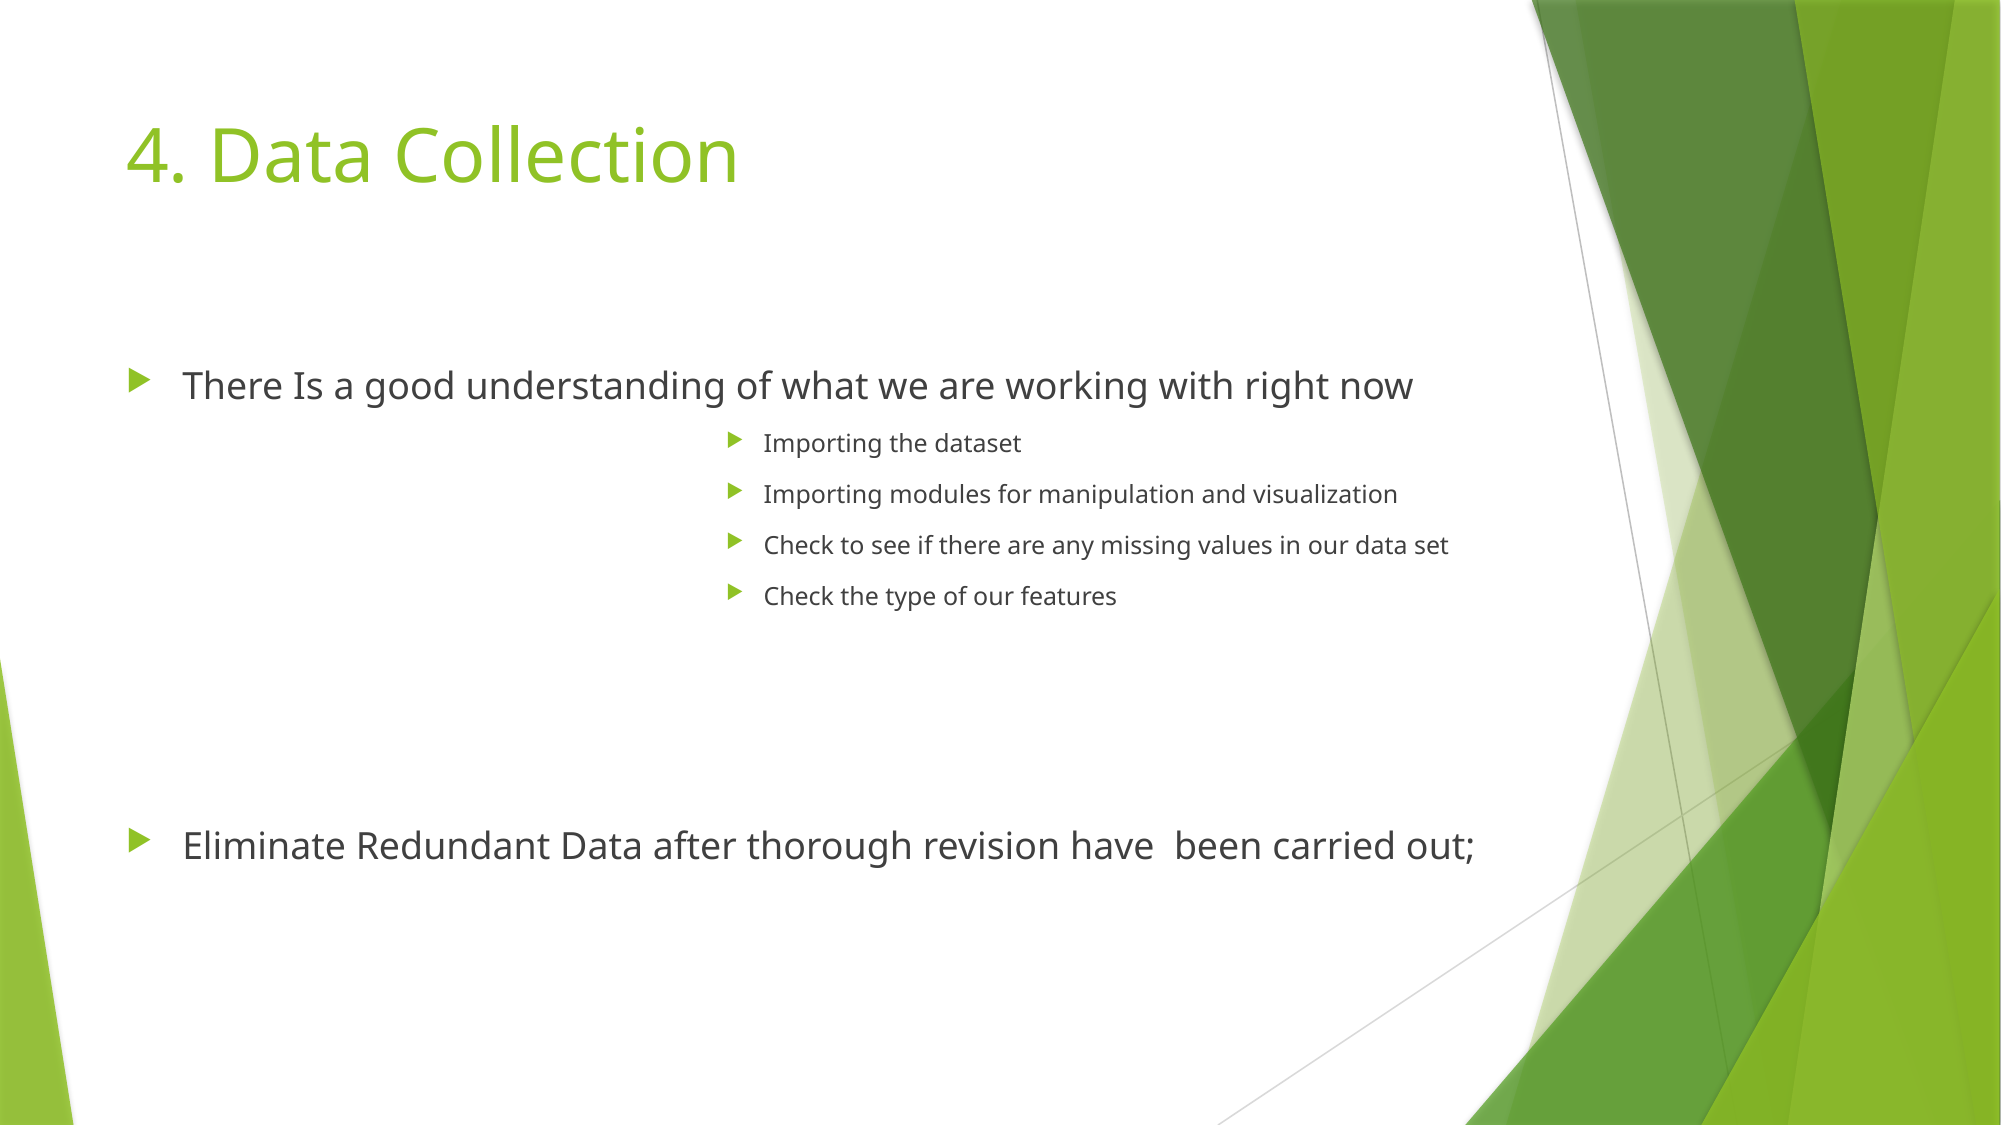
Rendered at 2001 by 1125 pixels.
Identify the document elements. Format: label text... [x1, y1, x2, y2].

list There Is a good understanding of what we are working with right now Importing the dataset Importing modules for manipulation and visualization Check to see if there are any missing values in our data set Check the type of our features Eliminate Redundant Data after thorough revision have been carried out; [111, 354, 1522, 992]
title 4. Data Collection [111, 99, 1522, 317]
